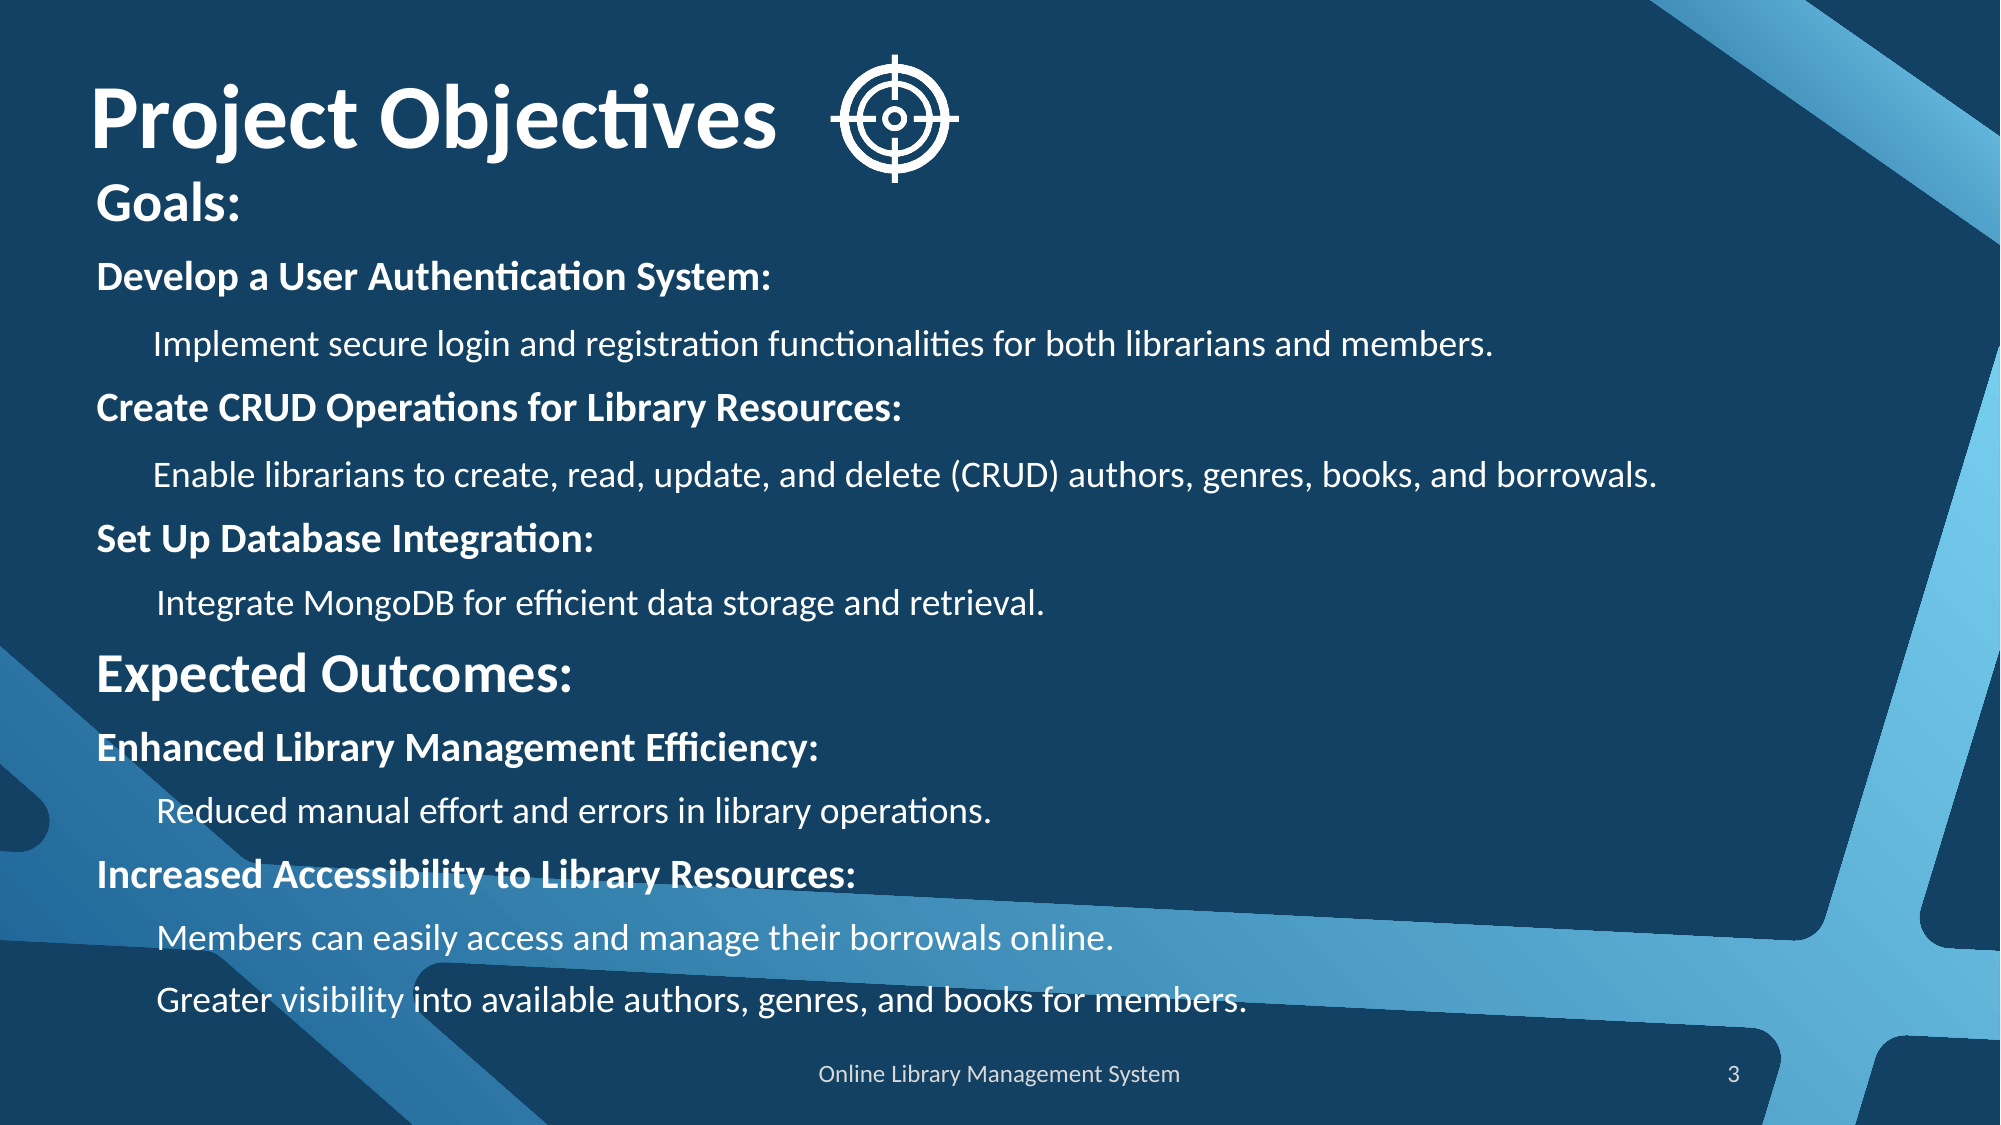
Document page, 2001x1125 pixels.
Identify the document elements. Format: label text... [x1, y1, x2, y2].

picture [819, 43, 970, 194]
footer Online Library Management System [662, 1042, 1338, 1103]
slide_number 3 [1412, 1042, 1756, 1103]
title Project Objectives [75, 9, 1800, 228]
list Goals: Develop a User Authentication System: Implement secure login and registration functionalities for both librarians and members. Create CRUD Operations for Library Resources: Enable librarians to create, read, update, and delete (CRUD) authors, genres, books, and borrowals. Set Up Database Integration: Integrate MongoDB for efficient data storage and retrieval. Expected Outcomes: Enhanced Library Management Efficiency: Reduced manual effort and errors in library operations. Increased Accessibility to Library Resources: Members can easily access and manage their borrowals online. Greater visibility into available authors, genres, and books for members. [62, 165, 1788, 1073]
